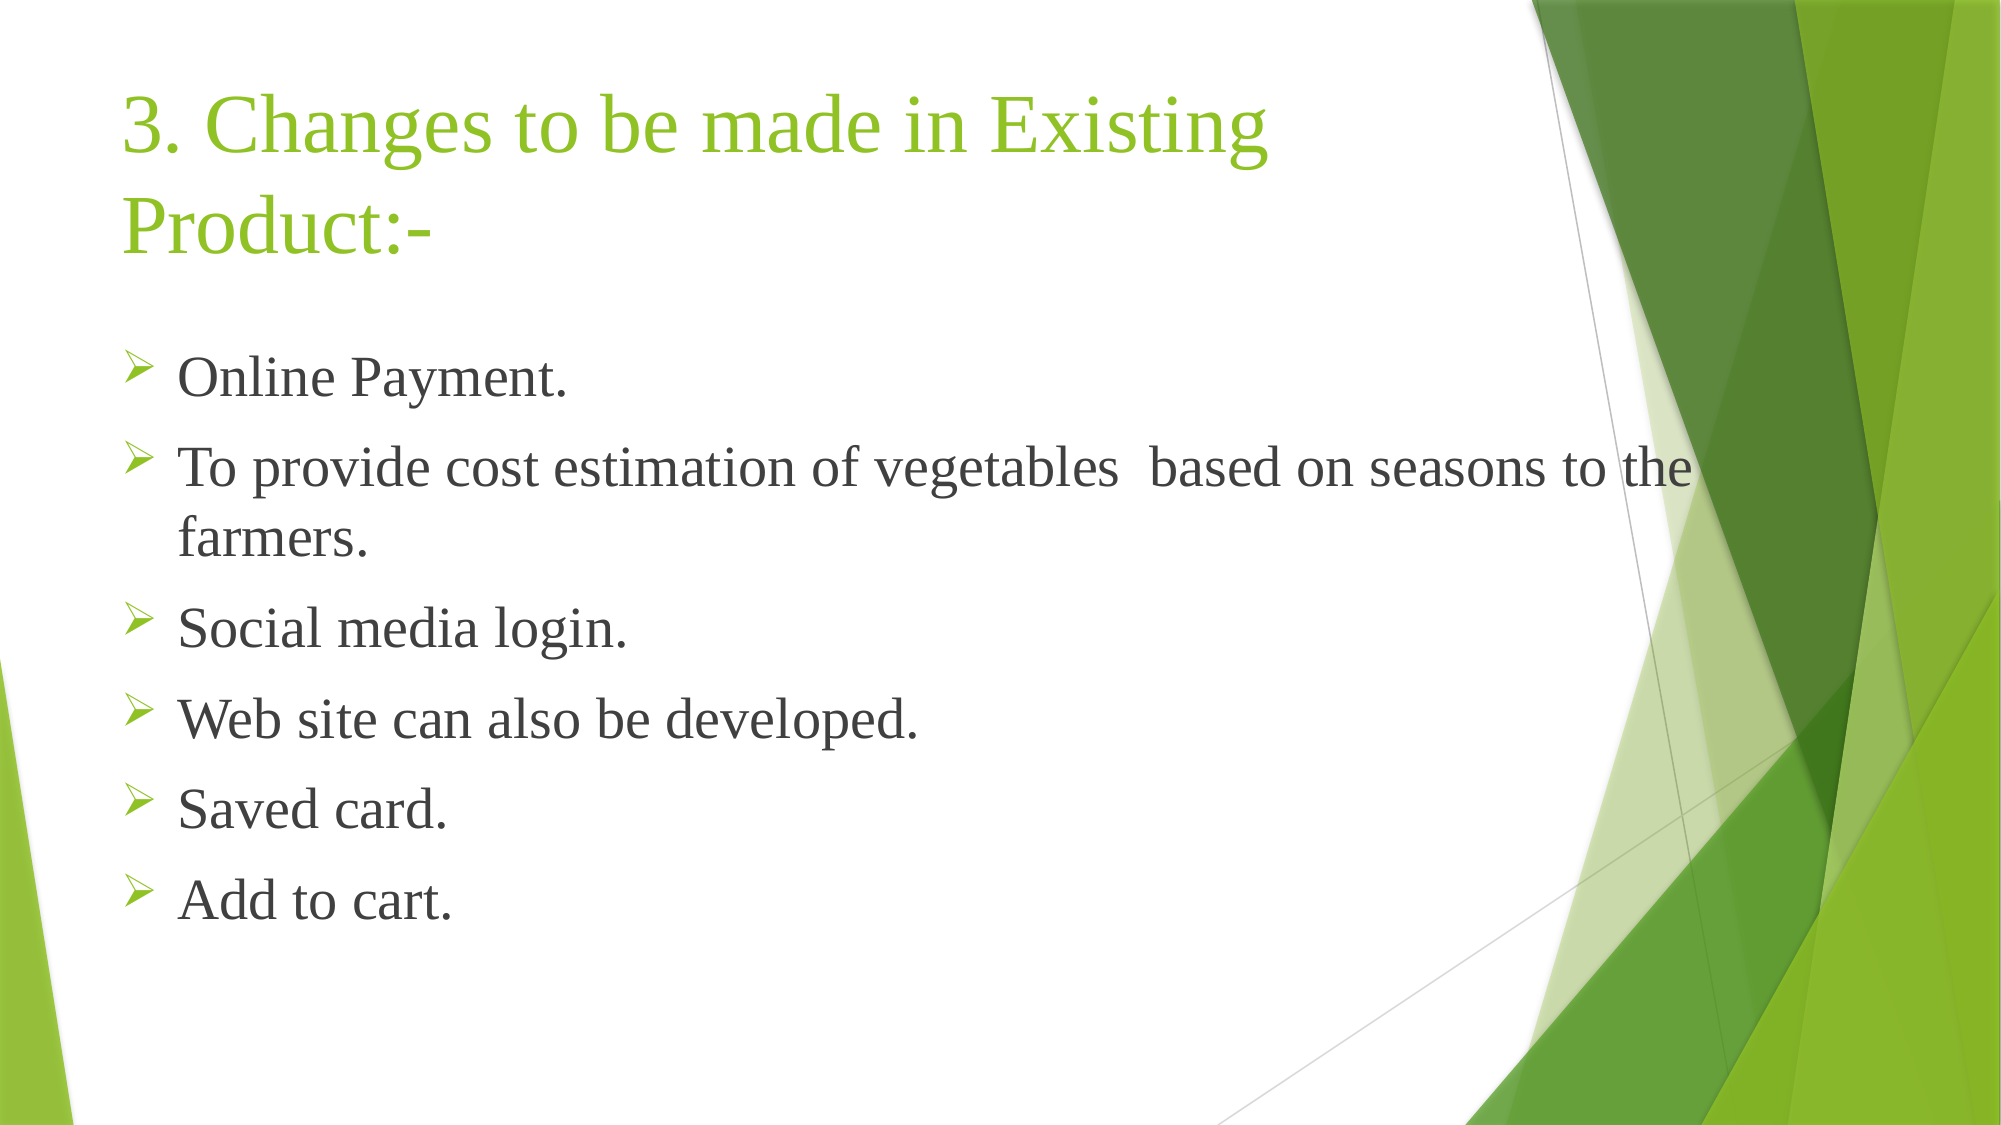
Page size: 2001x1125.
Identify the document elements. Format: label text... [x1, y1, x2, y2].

list Online Payment. To provide cost estimation of vegetables based on seasons to the farmers. Social media login. Web site can also be developed. Saved card. Add to cart. [106, 330, 1833, 1103]
title 3. Changes to be made in Existing Product:- [106, 60, 1517, 278]
